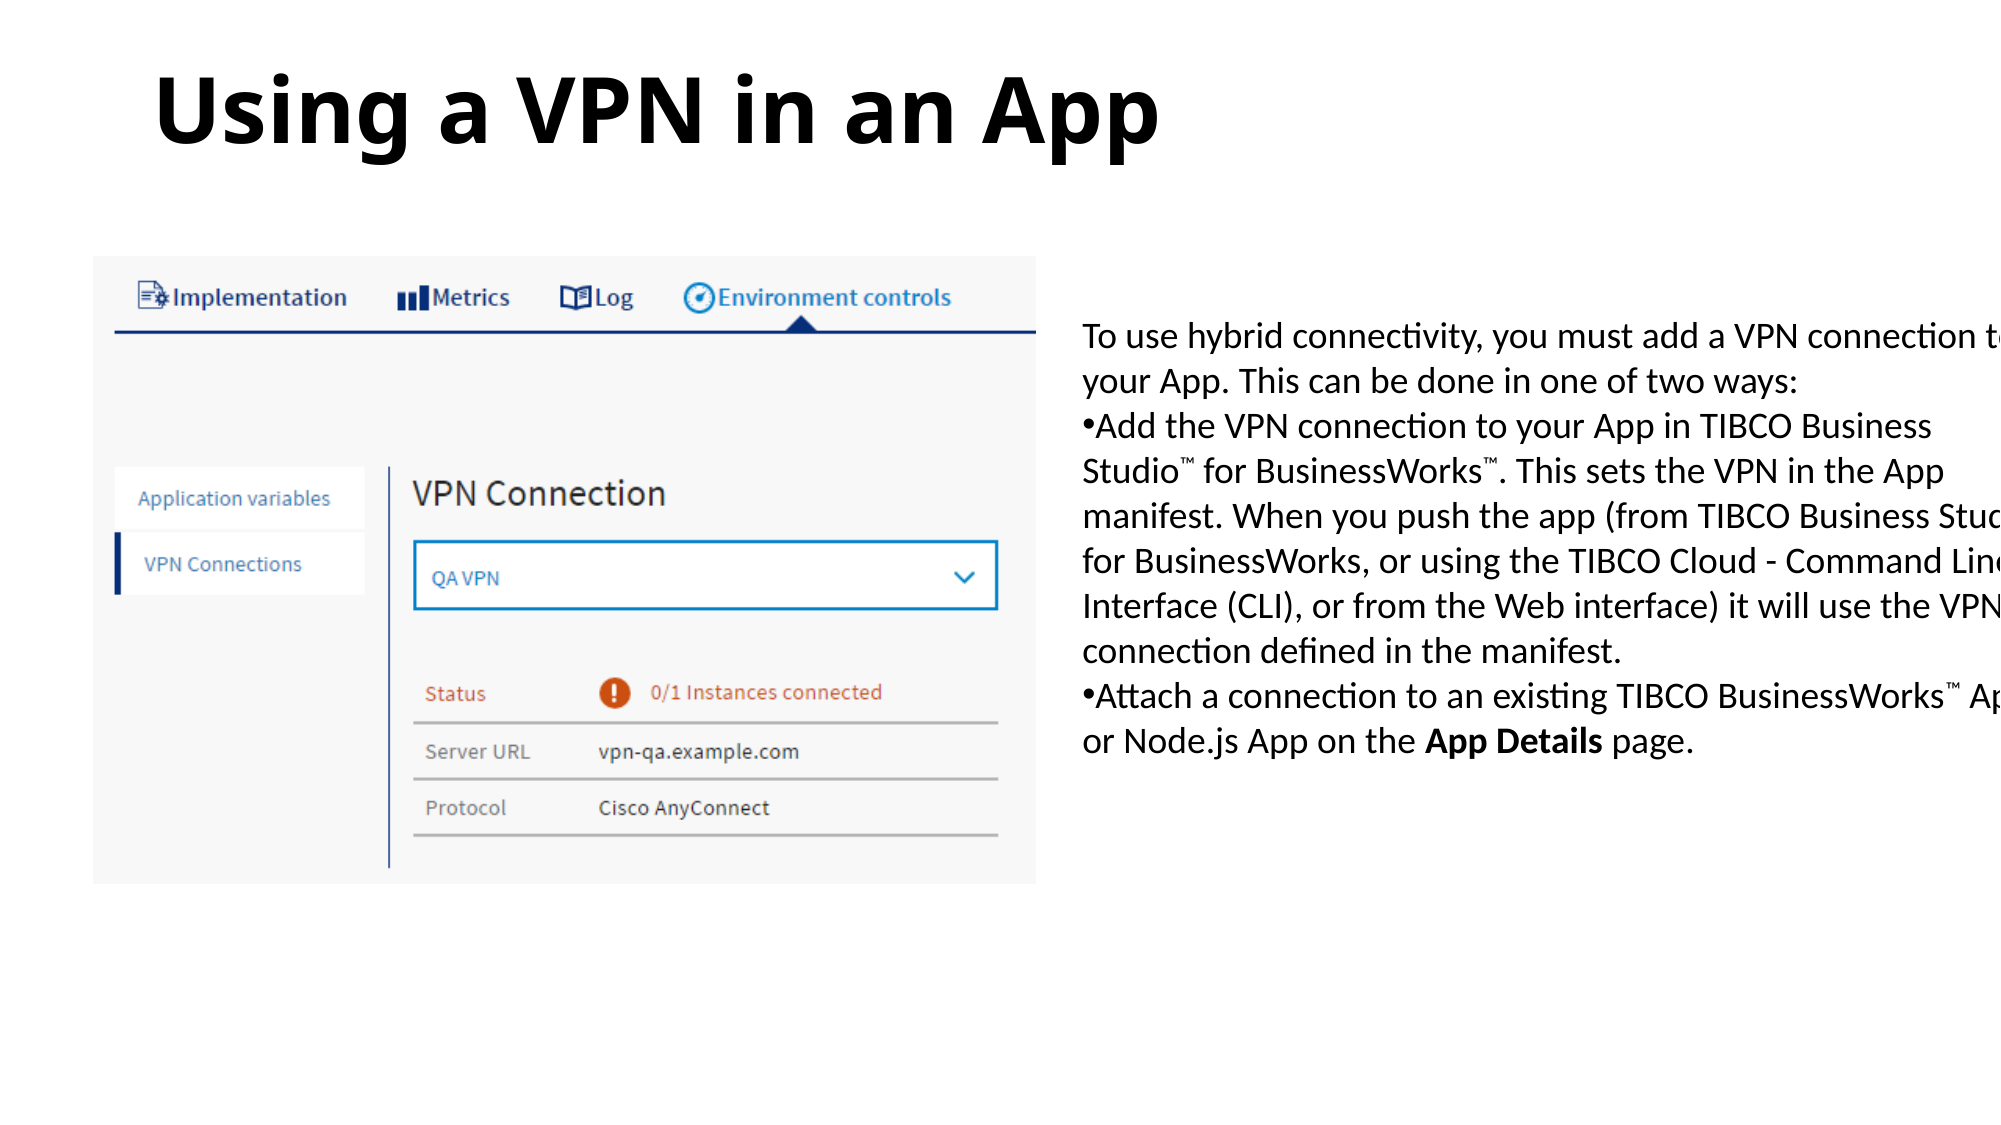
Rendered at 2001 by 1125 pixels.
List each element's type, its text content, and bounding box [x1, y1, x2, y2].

title Using a VPN in an App [137, 59, 1863, 278]
text_box To use hybrid connectivity, you must add a VPN connection to your App. This can be done in one of two ways: Add the VPN connection to your App in TIBCO Business Studio™ for BusinessWorks™. This sets the VPN in the App manifest. When you push the app (from TIBCO Business Studio for BusinessWorks, or using the TIBCO Cloud - Command Line Interface (CLI), or from the Web interface) it will use the VPN connection defined in the manifest. Attach a connection to an existing TIBCO BusinessWorks™ App or Node.js App on the App Details page. [1067, 303, 2000, 769]
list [93, 256, 1036, 885]
